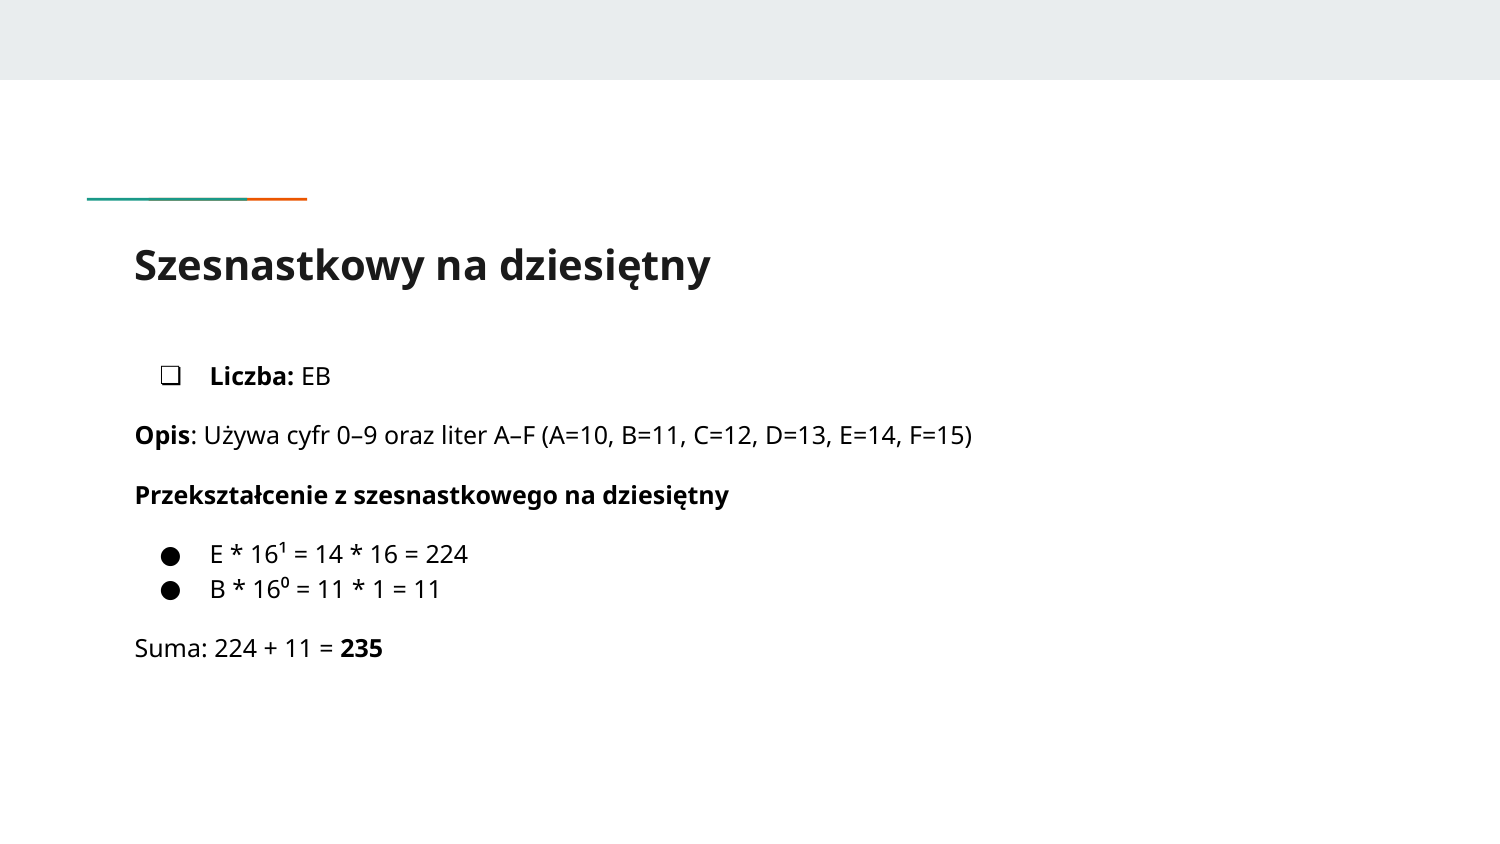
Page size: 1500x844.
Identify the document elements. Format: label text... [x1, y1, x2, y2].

title Szesnastkowy na dziesiętny [119, 216, 1381, 305]
list Liczba: EB Opis: Używa cyfr 0–9 oraz liter A–F (A=10, B=11, C=12, D=13, E=14, F=15) Przekształcenie z szesnastkowego na dziesiętny E * 16¹ = 14 * 16 = 224 B * 16⁰ = 11 * 1 = 11 Suma: 224 + 11 = 235 [119, 341, 1381, 712]
